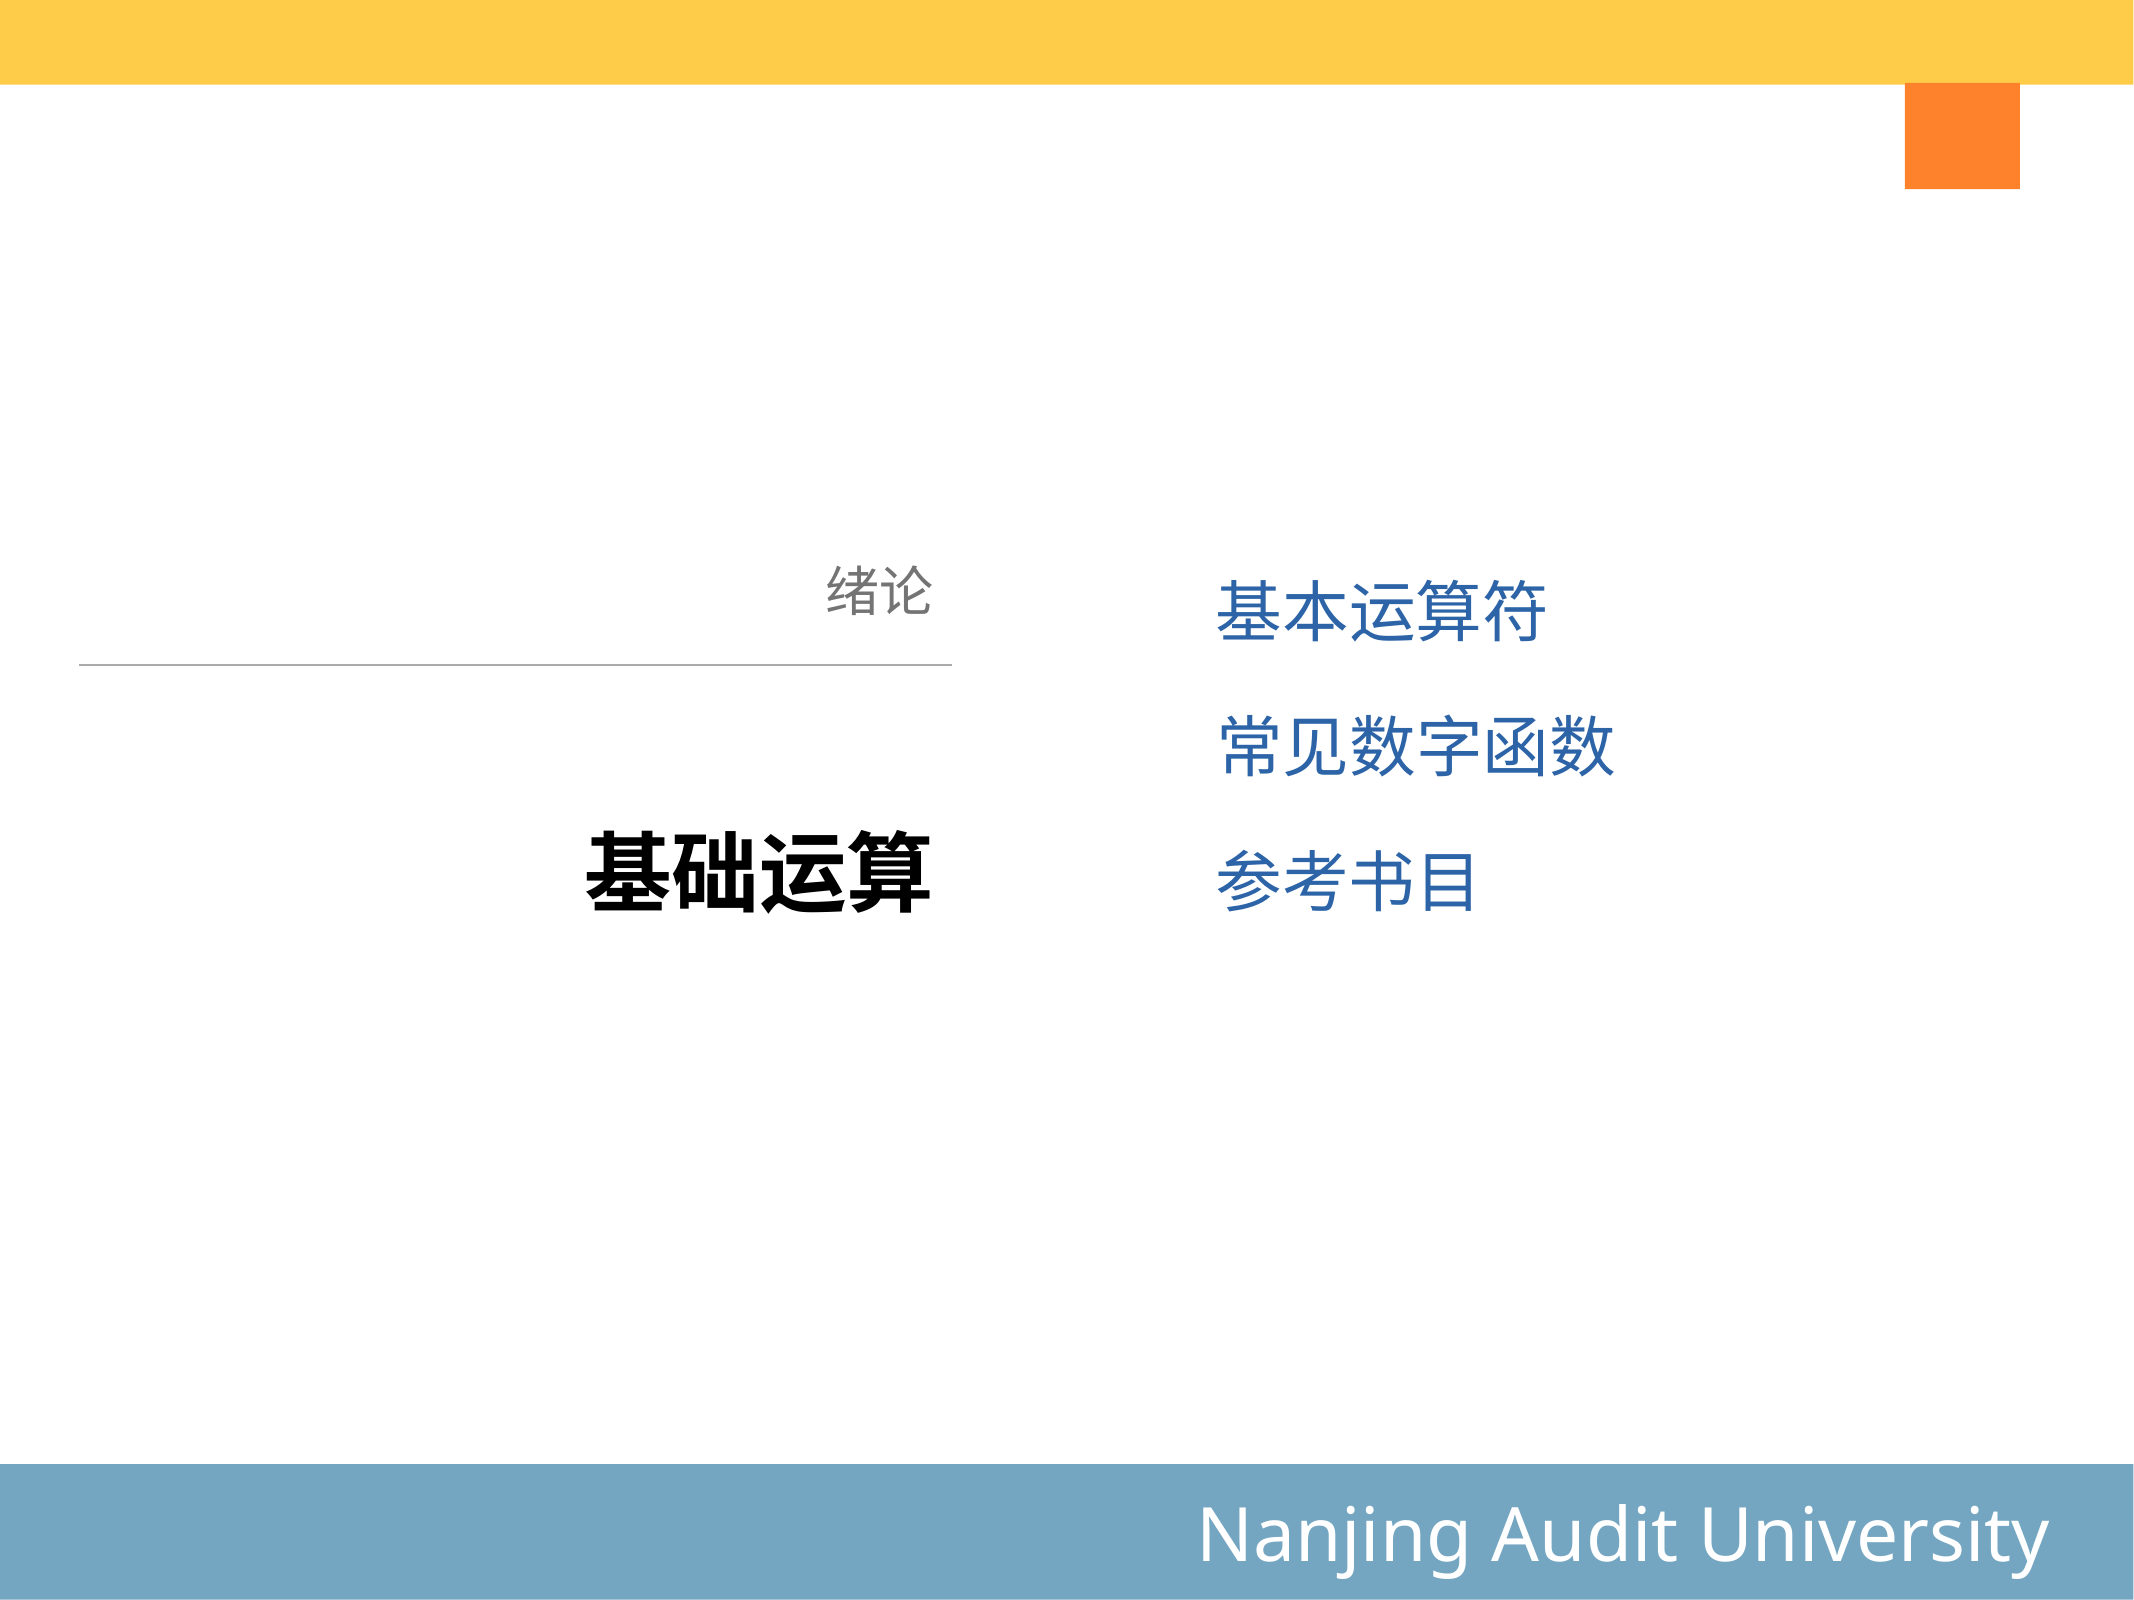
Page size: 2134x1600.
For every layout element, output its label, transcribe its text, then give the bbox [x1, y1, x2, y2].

text_box 参考书目 [1207, 831, 1492, 928]
list 绪论 [372, 521, 943, 659]
text_box 常见数字函数 [1207, 696, 1626, 793]
text_box 基本运算符 [1207, 561, 1559, 659]
title 基础运算 [372, 703, 943, 1039]
